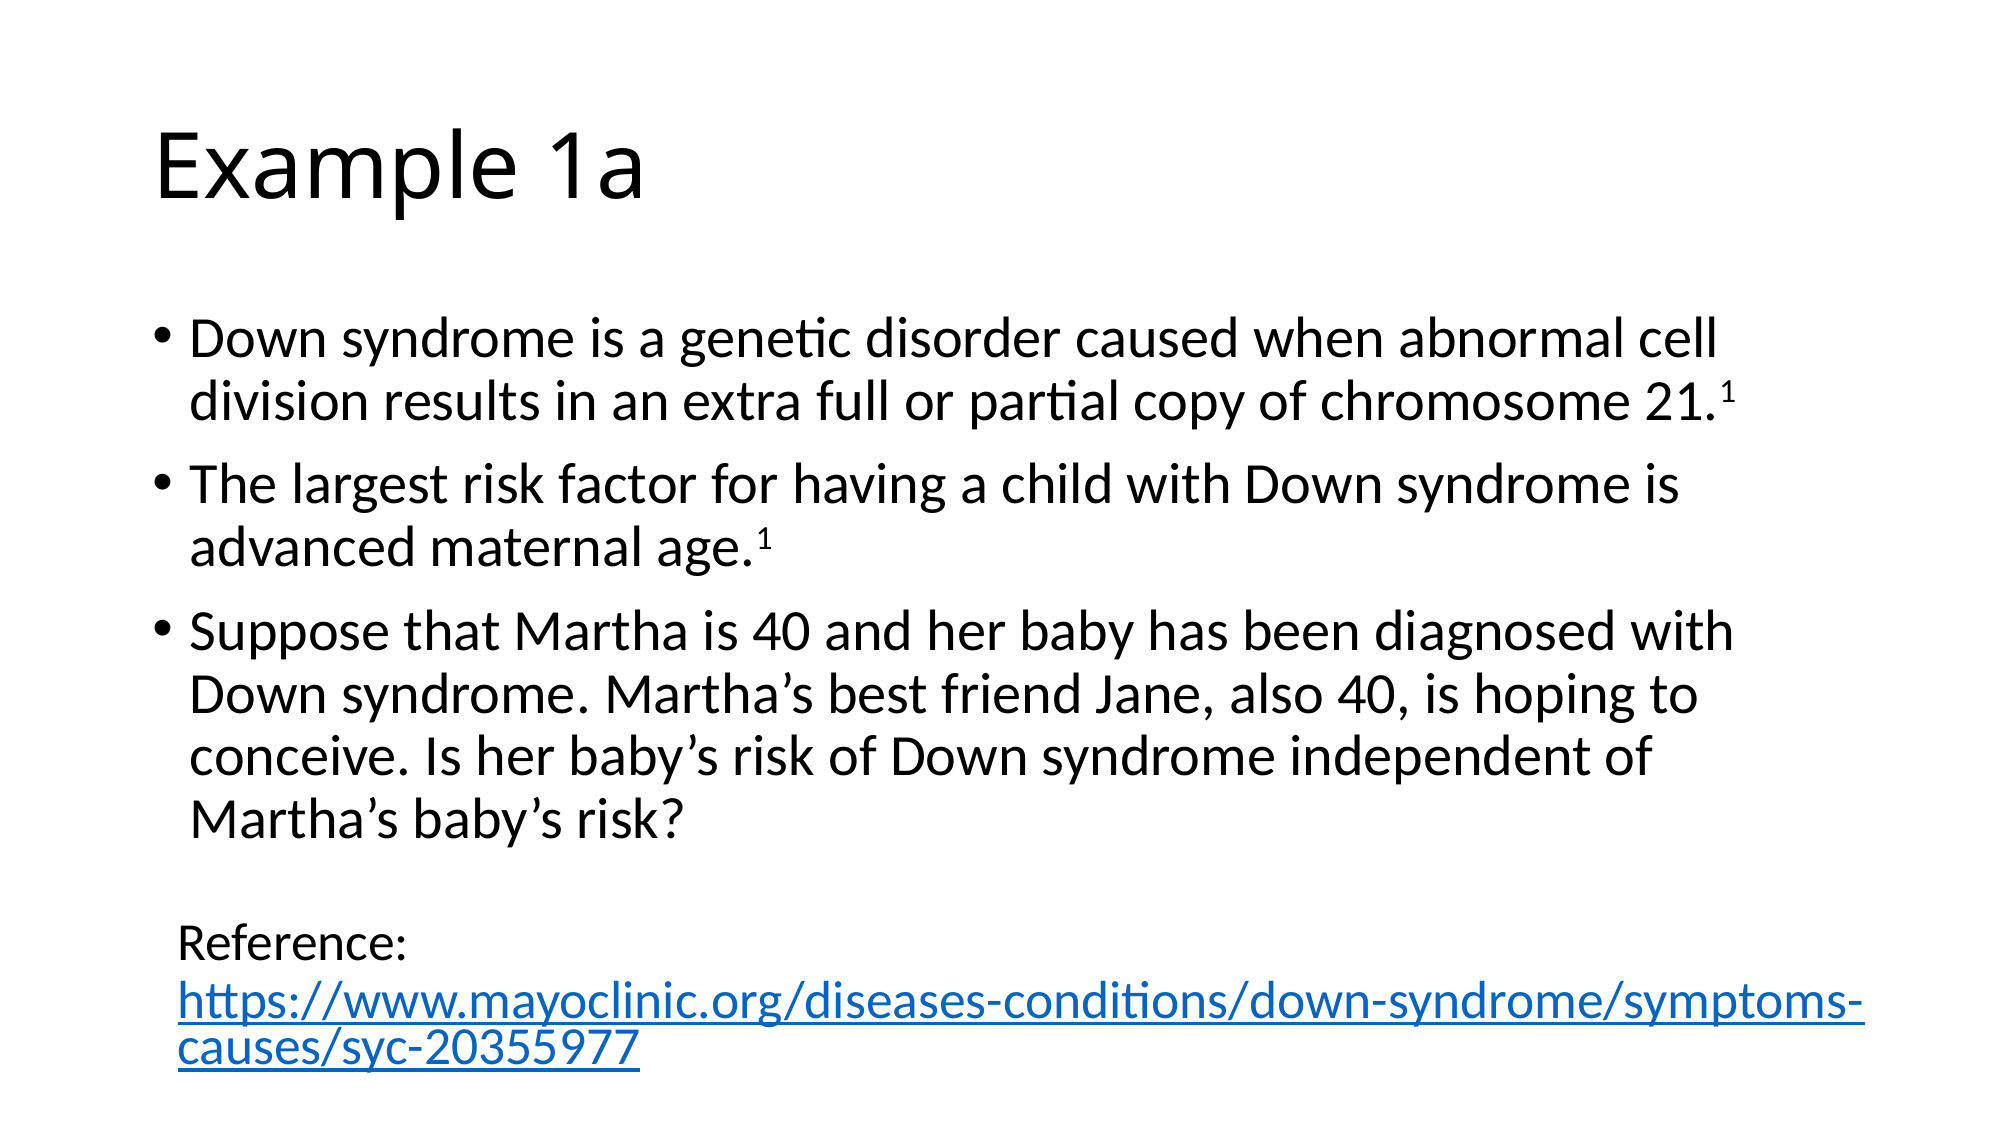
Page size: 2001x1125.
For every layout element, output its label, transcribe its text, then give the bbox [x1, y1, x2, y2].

title Example 1a [137, 59, 1863, 278]
list Down syndrome is a genetic disorder caused when abnormal cell division results in an extra full or partial copy of chromosome 21.1 The largest risk factor for having a child with Down syndrome is advanced maternal age.1 Suppose that Martha is 40 and her baby has been diagnosed with Down syndrome. Martha’s best friend Jane, also 40, is hoping to conceive. Is her baby’s risk of Down syndrome independent of Martha’s baby’s risk? [137, 299, 1863, 1014]
text_box Reference: https://www.mayoclinic.org/diseases-conditions/down-syndrome/symptoms-causes/syc-20355977 [162, 907, 1888, 1039]
